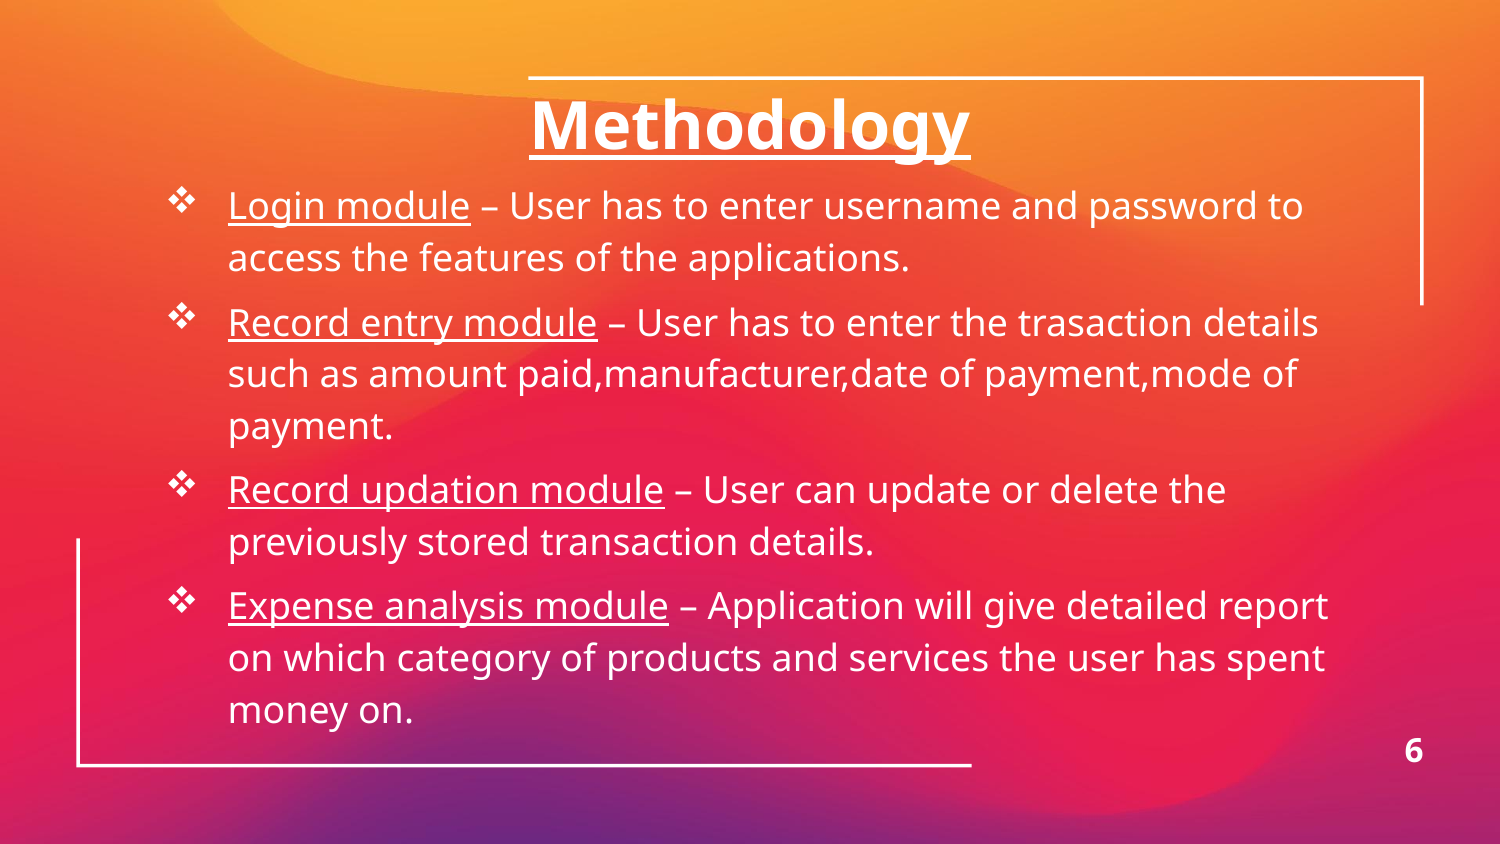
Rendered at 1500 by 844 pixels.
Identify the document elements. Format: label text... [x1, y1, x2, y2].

picture [0, 0, 1500, 844]
title Methodology [152, 82, 1348, 164]
slide_number 6 [1347, 696, 1424, 775]
list Login module – User has to enter username and password to access the features of the applications. Record entry module – User has to enter the trasaction details such as amount paid,manufacturer,date of payment,mode of payment. Record updation module – User can update or delete the previously stored transaction details. Expense analysis module – Application will give detailed report on which category of products and services the user has spent money on. [152, 175, 1348, 762]
